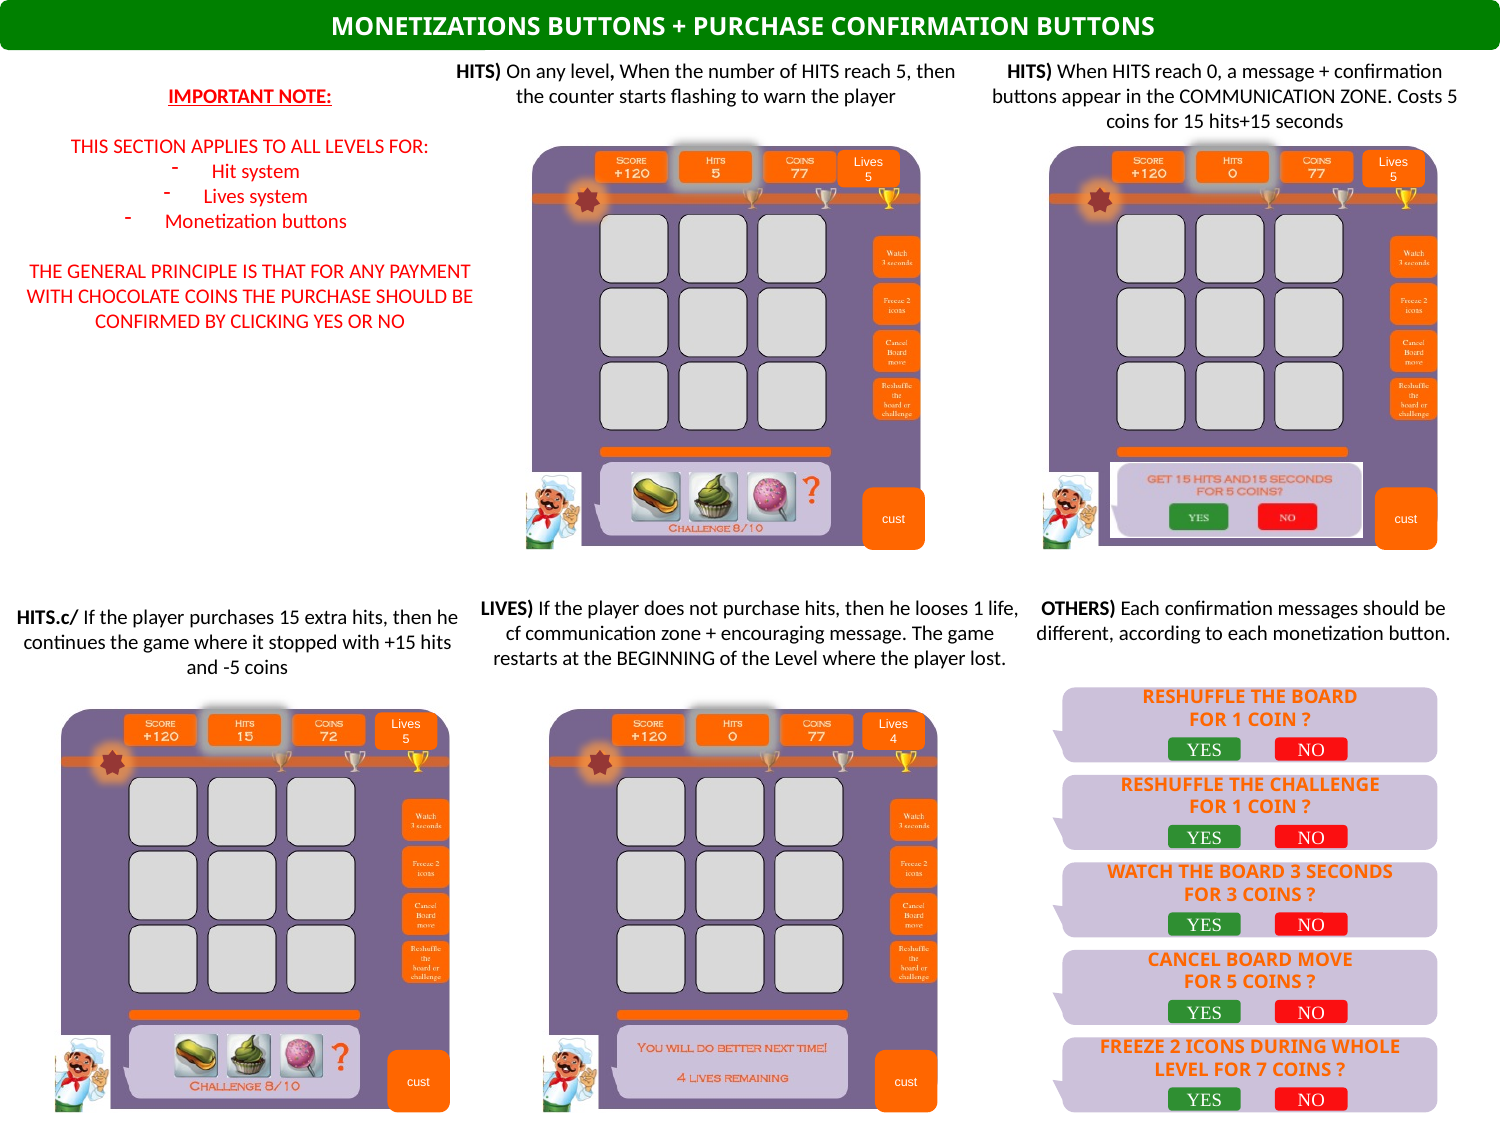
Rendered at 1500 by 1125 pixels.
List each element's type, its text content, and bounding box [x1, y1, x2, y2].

text_box CANCEL BOARD MOVE FOR 5 COINS ? [1050, 947, 1440, 1028]
text_box YES [1166, 1085, 1243, 1113]
text_box MONETIZATIONS BUTTONS + PURCHASE CONFIRMATION BUTTONS [0, 0, 1500, 53]
picture [1041, 129, 1438, 551]
text_box LIVES) If the player does not purchase hits, then he looses 1 life, cf communication zone + encouraging message. The game restarts at the BEGINNING of the Level where the player lost. [462, 587, 1038, 678]
picture [54, 692, 451, 1113]
text_box YES [1166, 997, 1243, 1026]
text_box RESHUFFLE THE CHALLENGE FOR 1 COIN ? [1050, 772, 1440, 853]
text_box OTHERS) Each confirmation messages should be different, according to each monetization button. [1012, 587, 1475, 653]
text_box YES [1166, 735, 1243, 763]
text_box HITS) On any level, When the number of HITS reach 5, then the counter starts flashing to warn the player [437, 49, 975, 115]
picture [524, 129, 921, 551]
text_box NO [1272, 910, 1350, 938]
text_box RESHUFFLE THE BOARD FOR 1 COIN ? [1050, 685, 1440, 765]
text_box YES [1166, 822, 1243, 851]
text_box HITS.c/ If the player purchases 15 extra hits, then he continues the game where it stopped with +15 hits and -5 coins [0, 596, 475, 687]
text_box HITS) When HITS reach 0, a message + confirmation buttons appear in the COMMUNICATION ZONE. Costs 5 coins for 15 hits+15 seconds [962, 50, 1488, 140]
text_box NO [1272, 1085, 1350, 1113]
text_box FREEZE 2 ICONS DURING WHOLE LEVEL FOR 7 COINS ? [1050, 1035, 1440, 1115]
text_box NO [1272, 822, 1350, 851]
picture [541, 692, 938, 1113]
text_box NO [1272, 997, 1350, 1026]
text_box WATCH THE BOARD 3 SECONDS FOR 3 COINS ? [1050, 860, 1440, 940]
text_box IMPORTANT NOTE: THIS SECTION APPLIES TO ALL LEVELS FOR: Hit system Lives system Monetization buttons THE GENERAL PRINCIPLE IS THAT FOR ANY PAYMENT WITH CHOCOLATE COINS THE PURCHASE SHOULD BE CONFIRMED BY CLICKING YES OR NO [0, 50, 500, 340]
text_box cust [924, 489, 928, 548]
text_box YES [1166, 910, 1243, 938]
text_box NO [1272, 735, 1350, 763]
